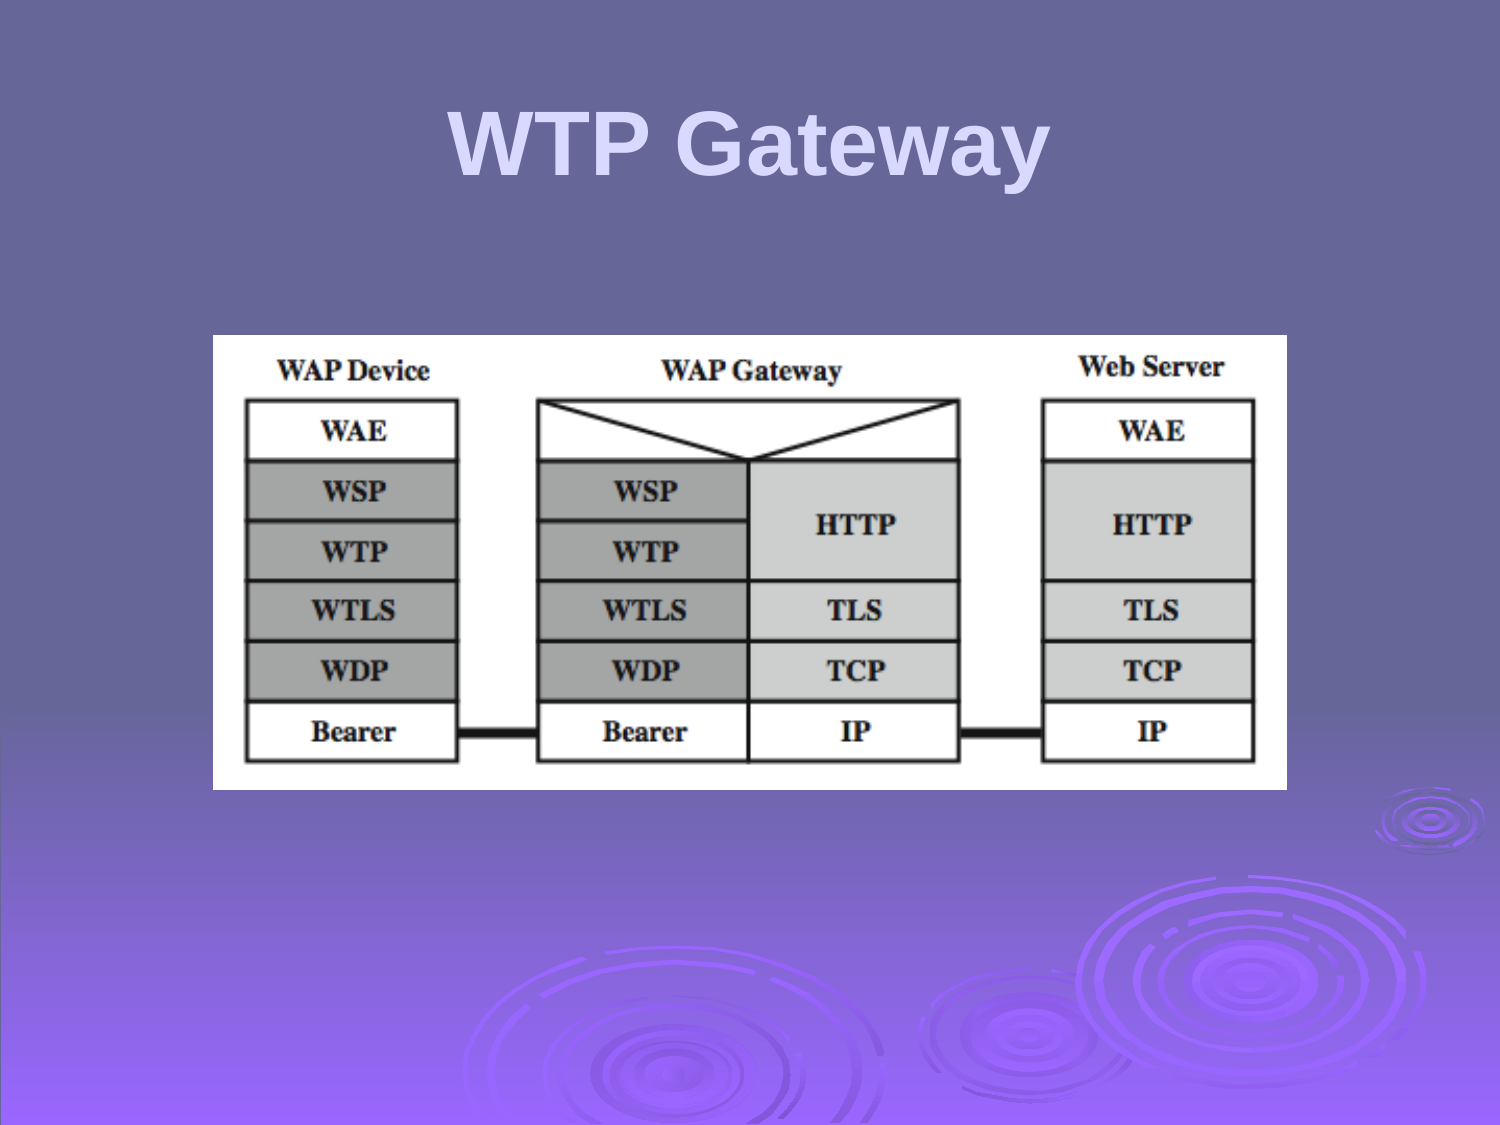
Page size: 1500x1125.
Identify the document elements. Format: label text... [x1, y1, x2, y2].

title WTP Gateway [74, 45, 1426, 233]
picture [213, 335, 1287, 790]
